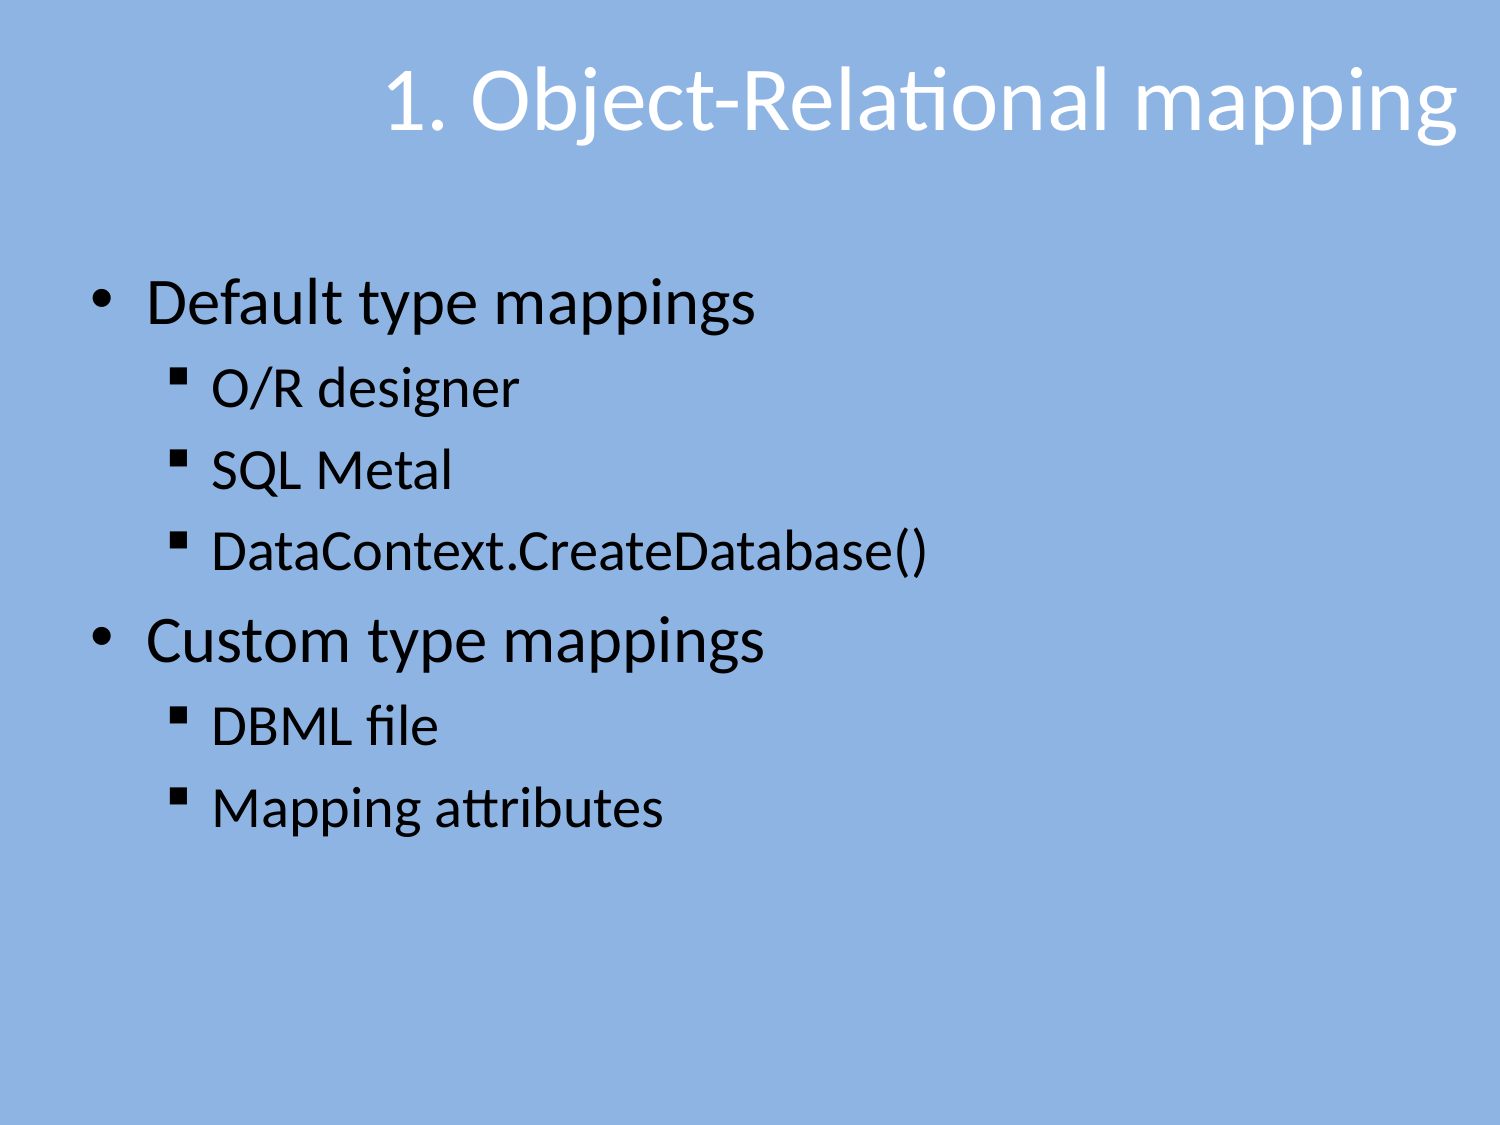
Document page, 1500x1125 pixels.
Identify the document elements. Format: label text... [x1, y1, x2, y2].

title 1. Object-Relational mapping [24, 12, 1475, 175]
list Default type mappings O/R designer SQL Metal DataContext.CreateDatabase() Custom type mappings DBML file Mapping attributes [75, 249, 1425, 1018]
